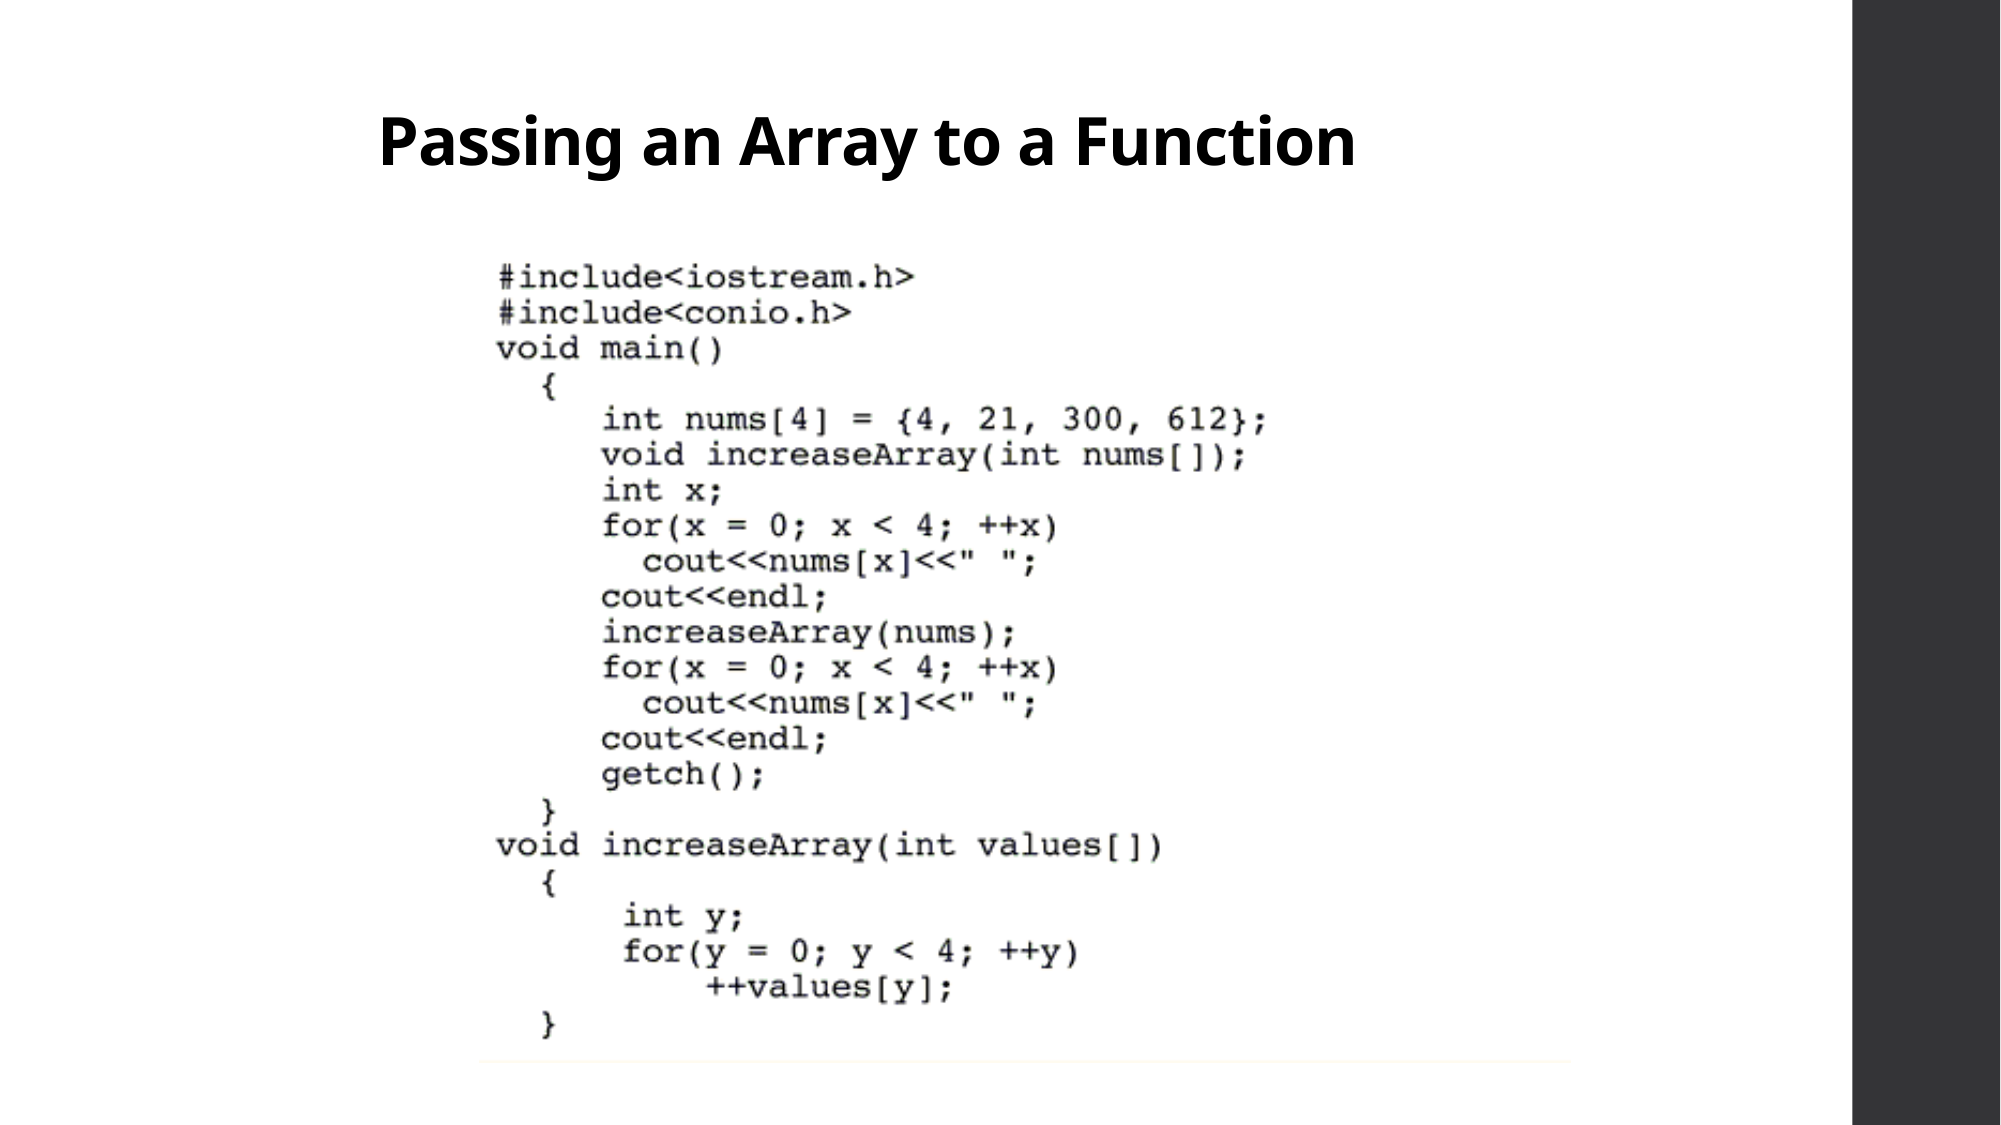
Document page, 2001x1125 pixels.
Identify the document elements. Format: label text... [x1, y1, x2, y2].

title Passing an Array to a Function [362, 50, 1650, 188]
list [478, 246, 1571, 1063]
